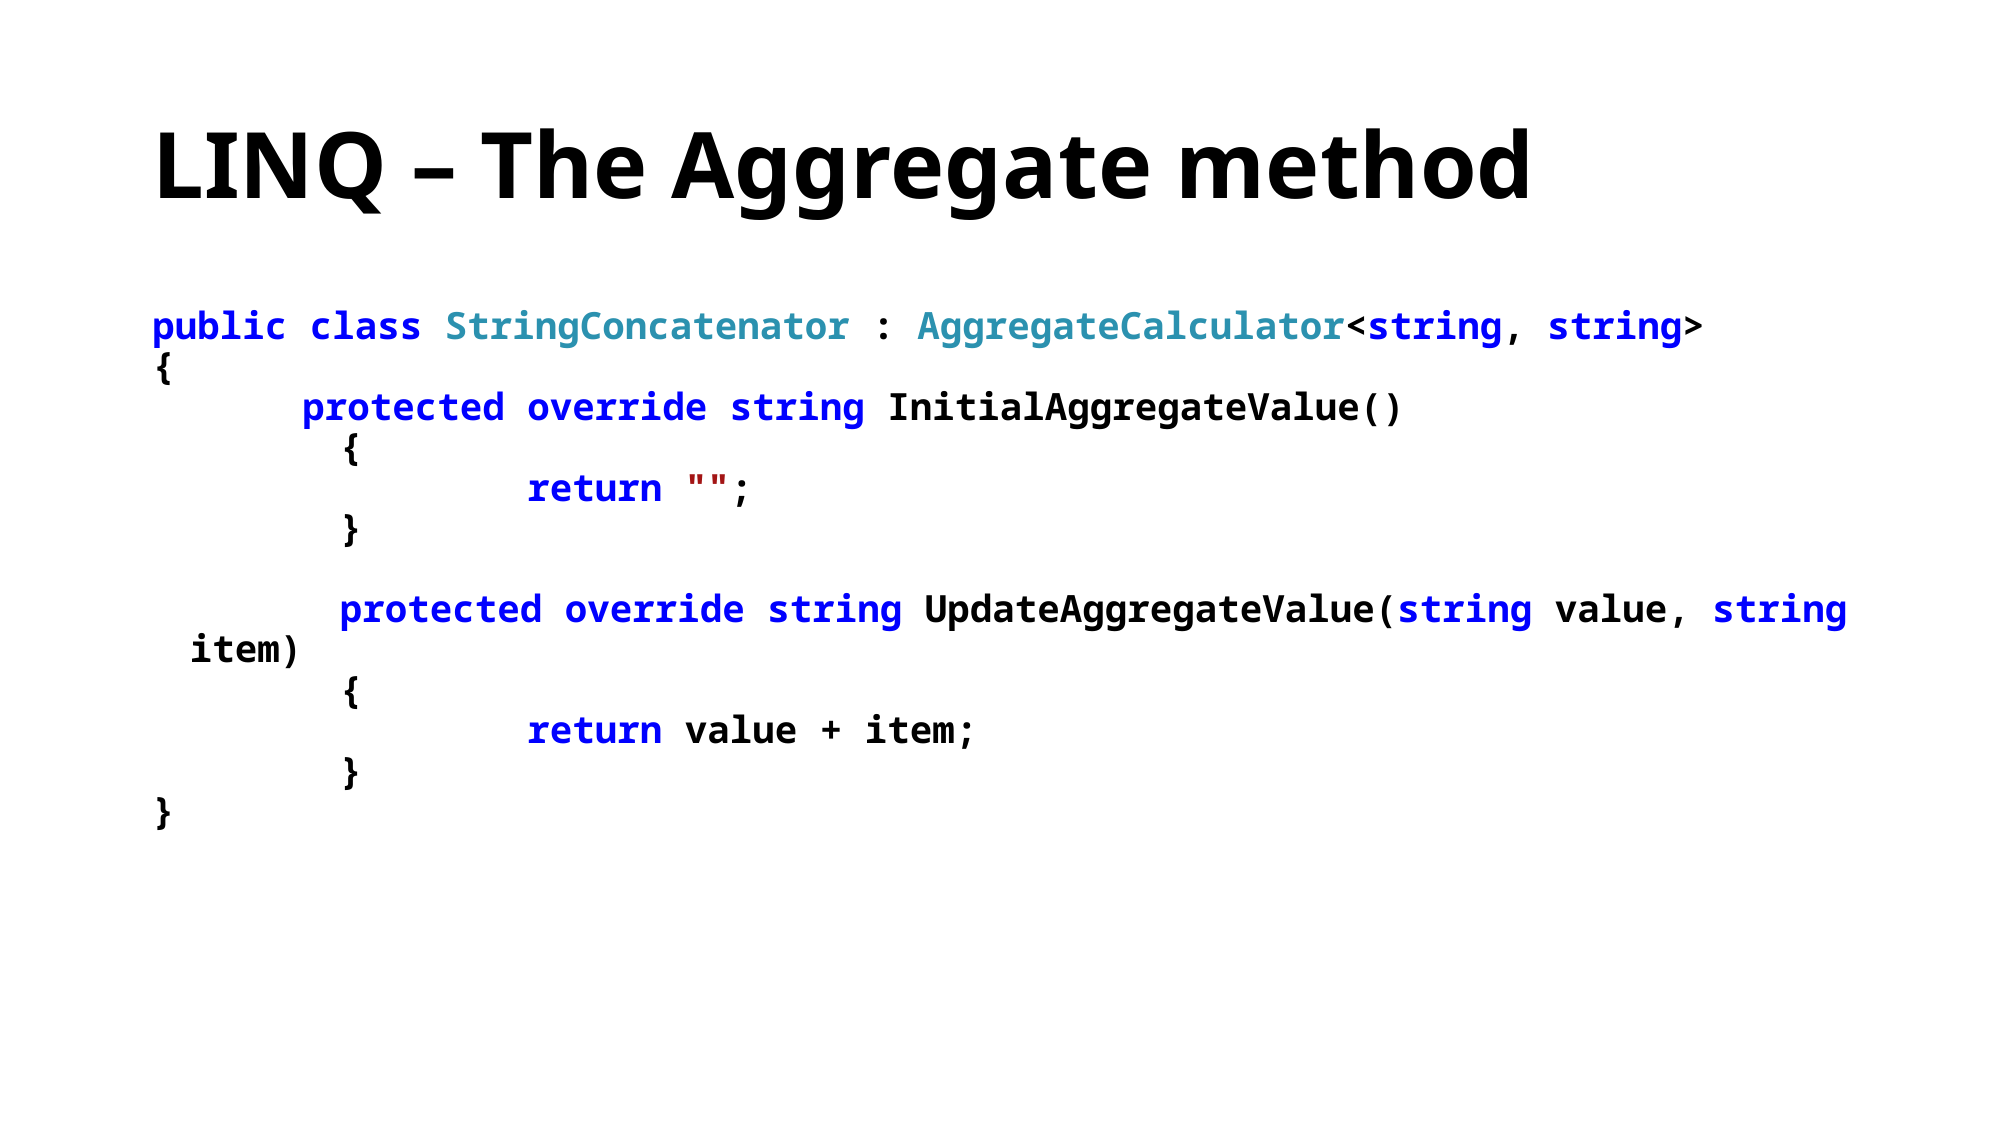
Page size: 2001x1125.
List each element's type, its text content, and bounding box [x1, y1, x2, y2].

title LINQ – The Aggregate method [137, 59, 1863, 278]
list public class StringConcatenator : AggregateCalculator<string, string> { protected override string InitialAggregateValue() { return ""; } protected override string UpdateAggregateValue(string value, string item) { return value + item; } } [137, 299, 1960, 1052]
